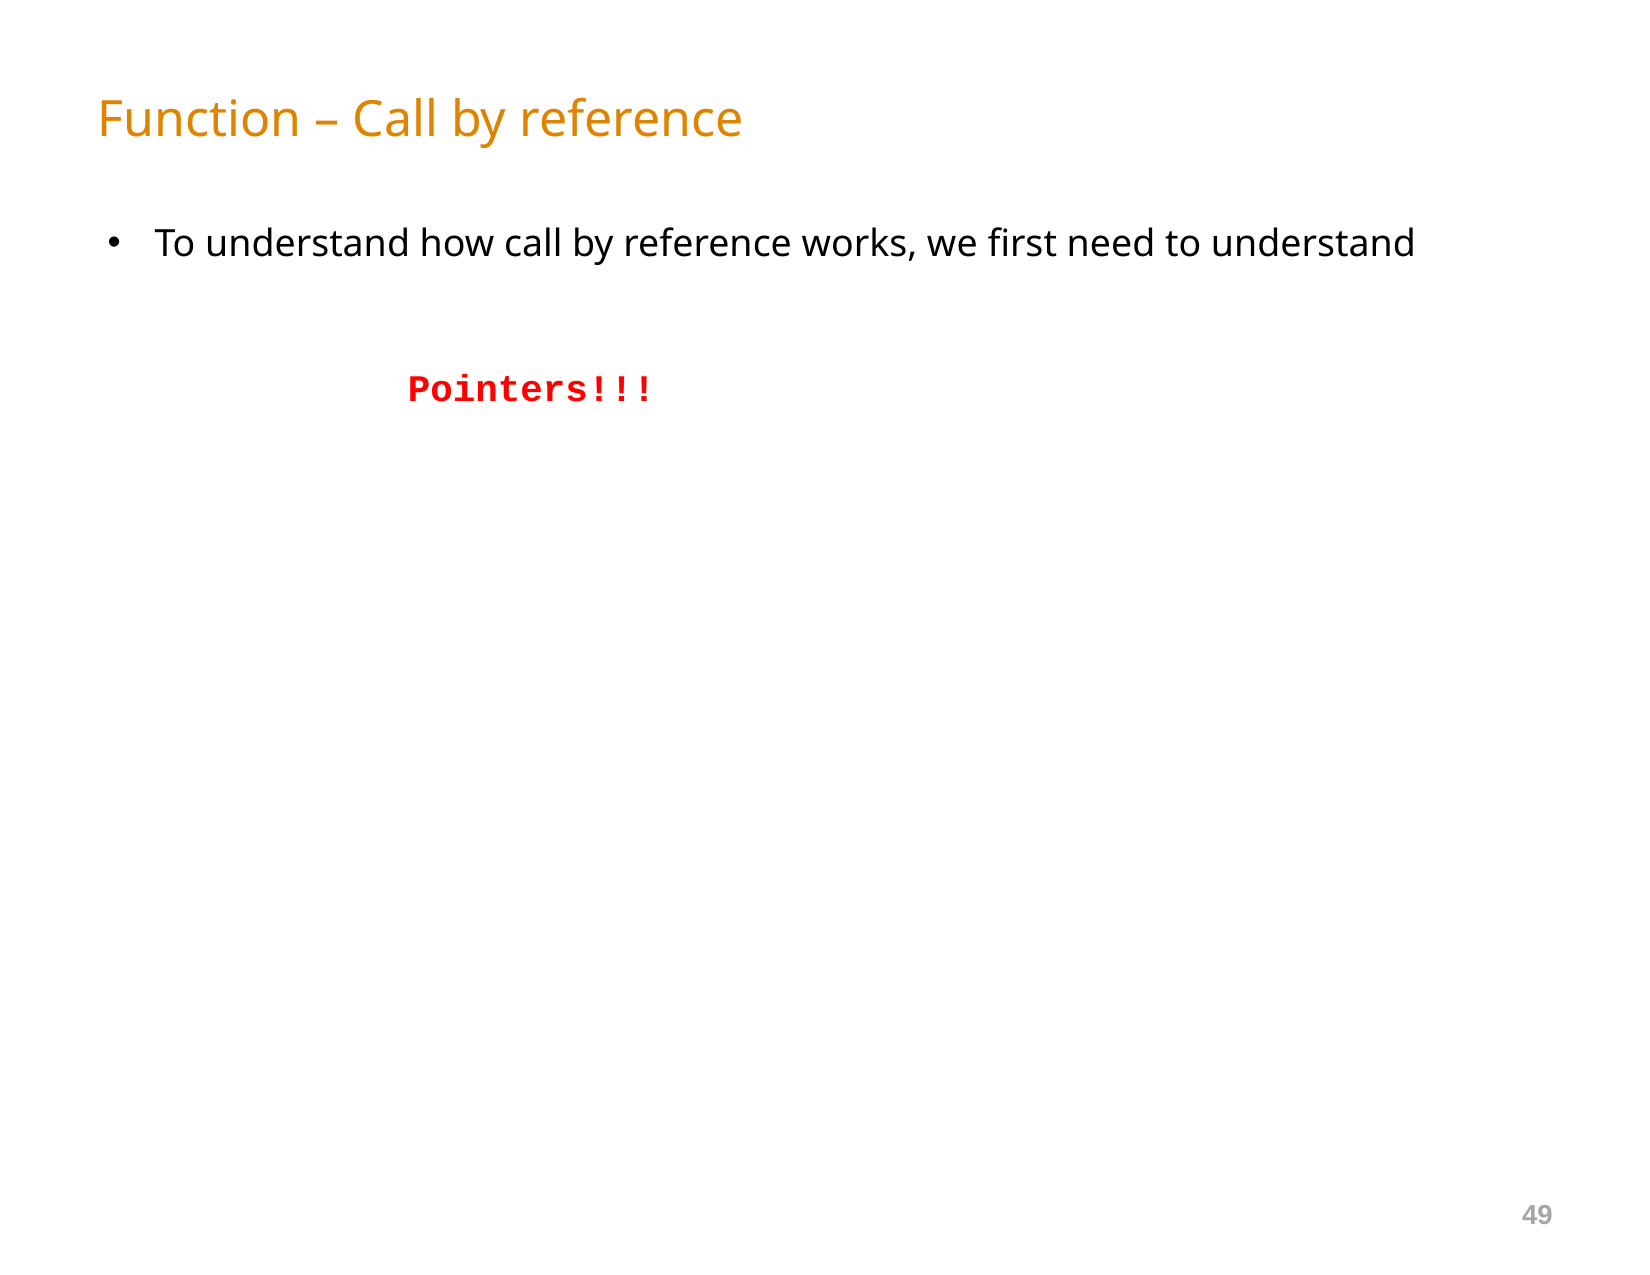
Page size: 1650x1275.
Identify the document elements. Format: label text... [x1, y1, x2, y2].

title Function – Call by reference [82, 51, 1568, 182]
list To understand how call by reference works, we first need to understand Pointers!!! [82, 211, 1568, 1139]
slide_number 49 [1182, 1181, 1568, 1250]
